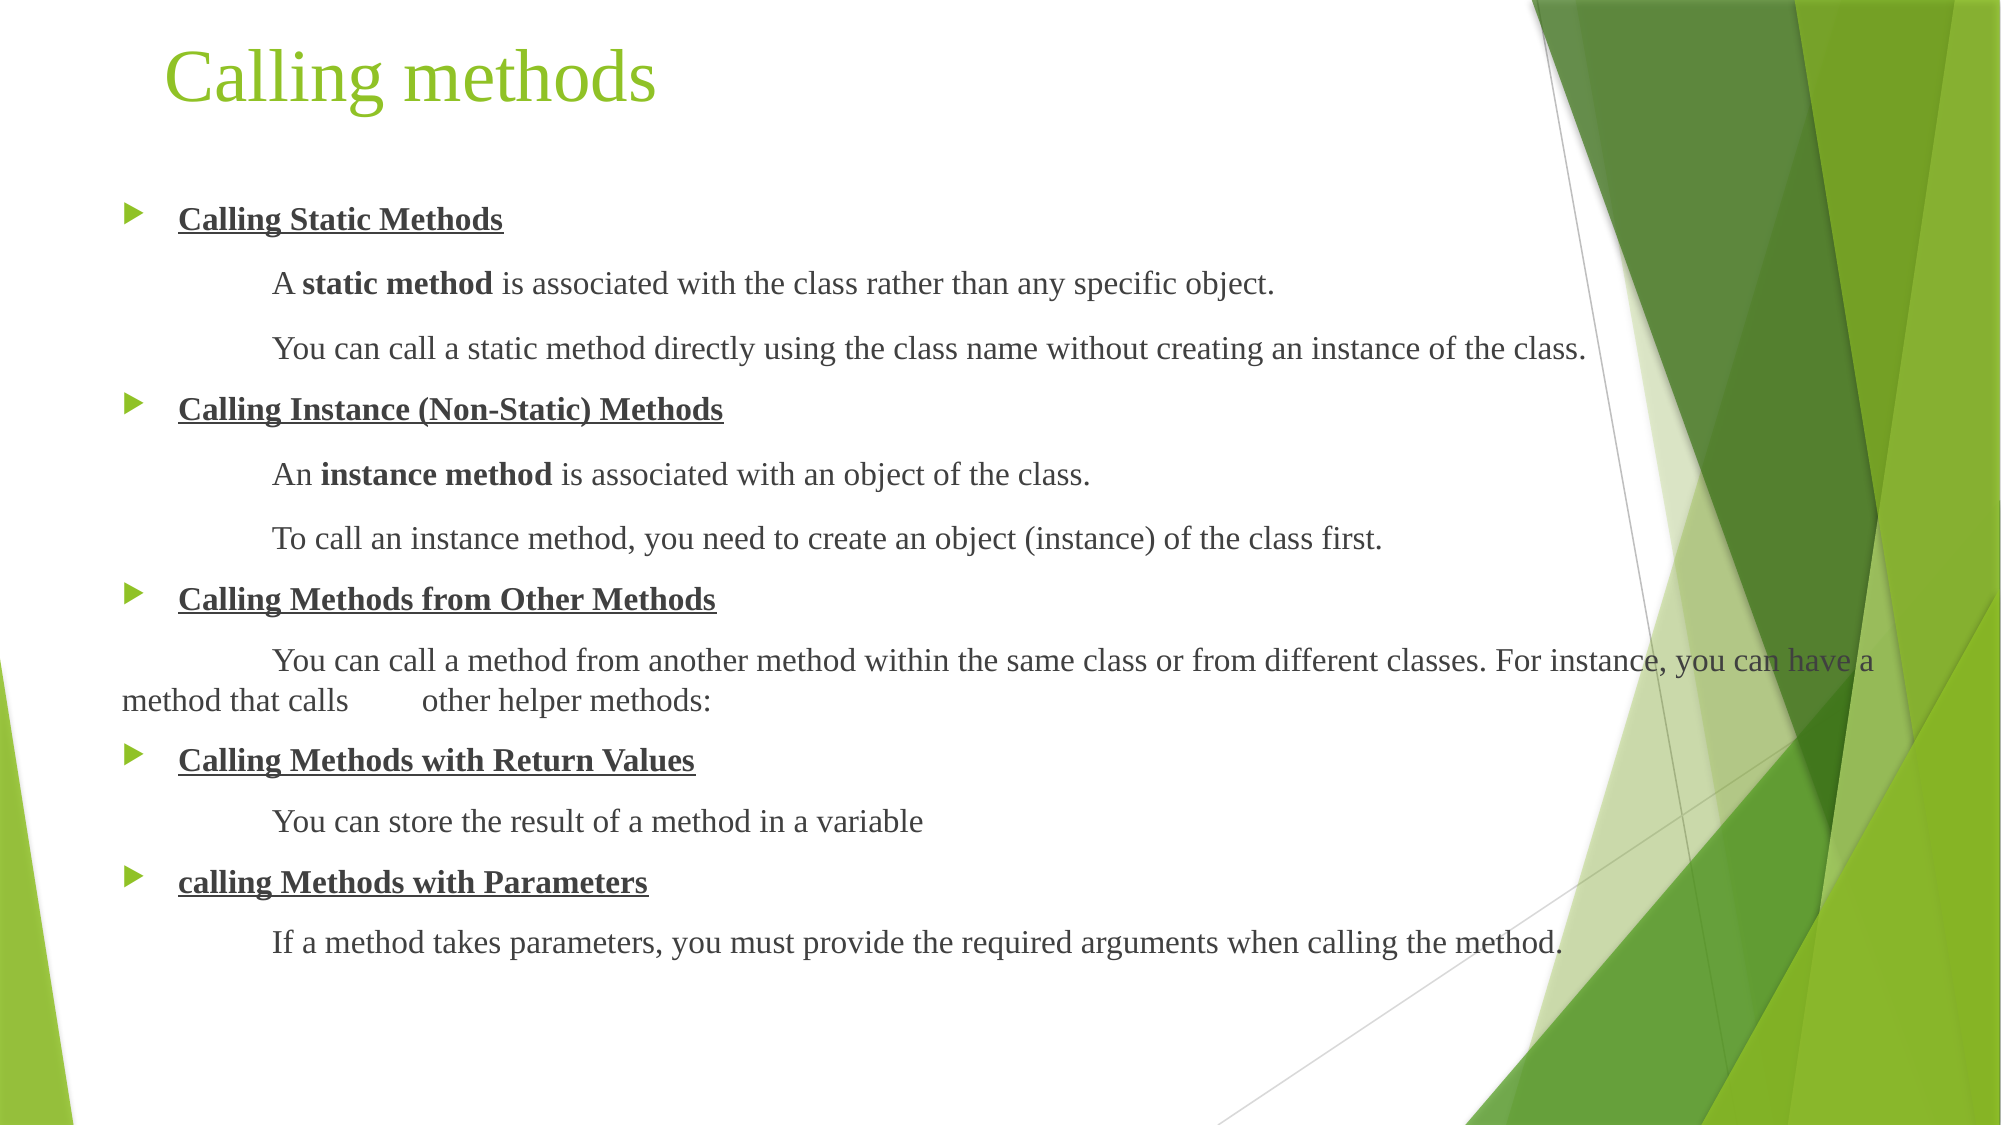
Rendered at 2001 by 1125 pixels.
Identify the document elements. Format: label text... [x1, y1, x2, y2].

title Calling methods [149, 19, 1849, 189]
list Calling Static Methods A static method is associated with the class rather than any specific object. You can call a static method directly using the class name without creating an instance of the class. Calling Instance (Non-Static) Methods An instance method is associated with an object of the class. To call an instance method, you need to create an object (instance) of the class first. Calling Methods from Other Methods You can call a method from another method within the same class or from different classes. For instance, you can have a method that calls other helper methods: Calling Methods with Return Values You can store the result of a method in a variable calling Methods with Parameters If a method takes parameters, you must provide the required arguments when calling the method. [106, 189, 1912, 1035]
